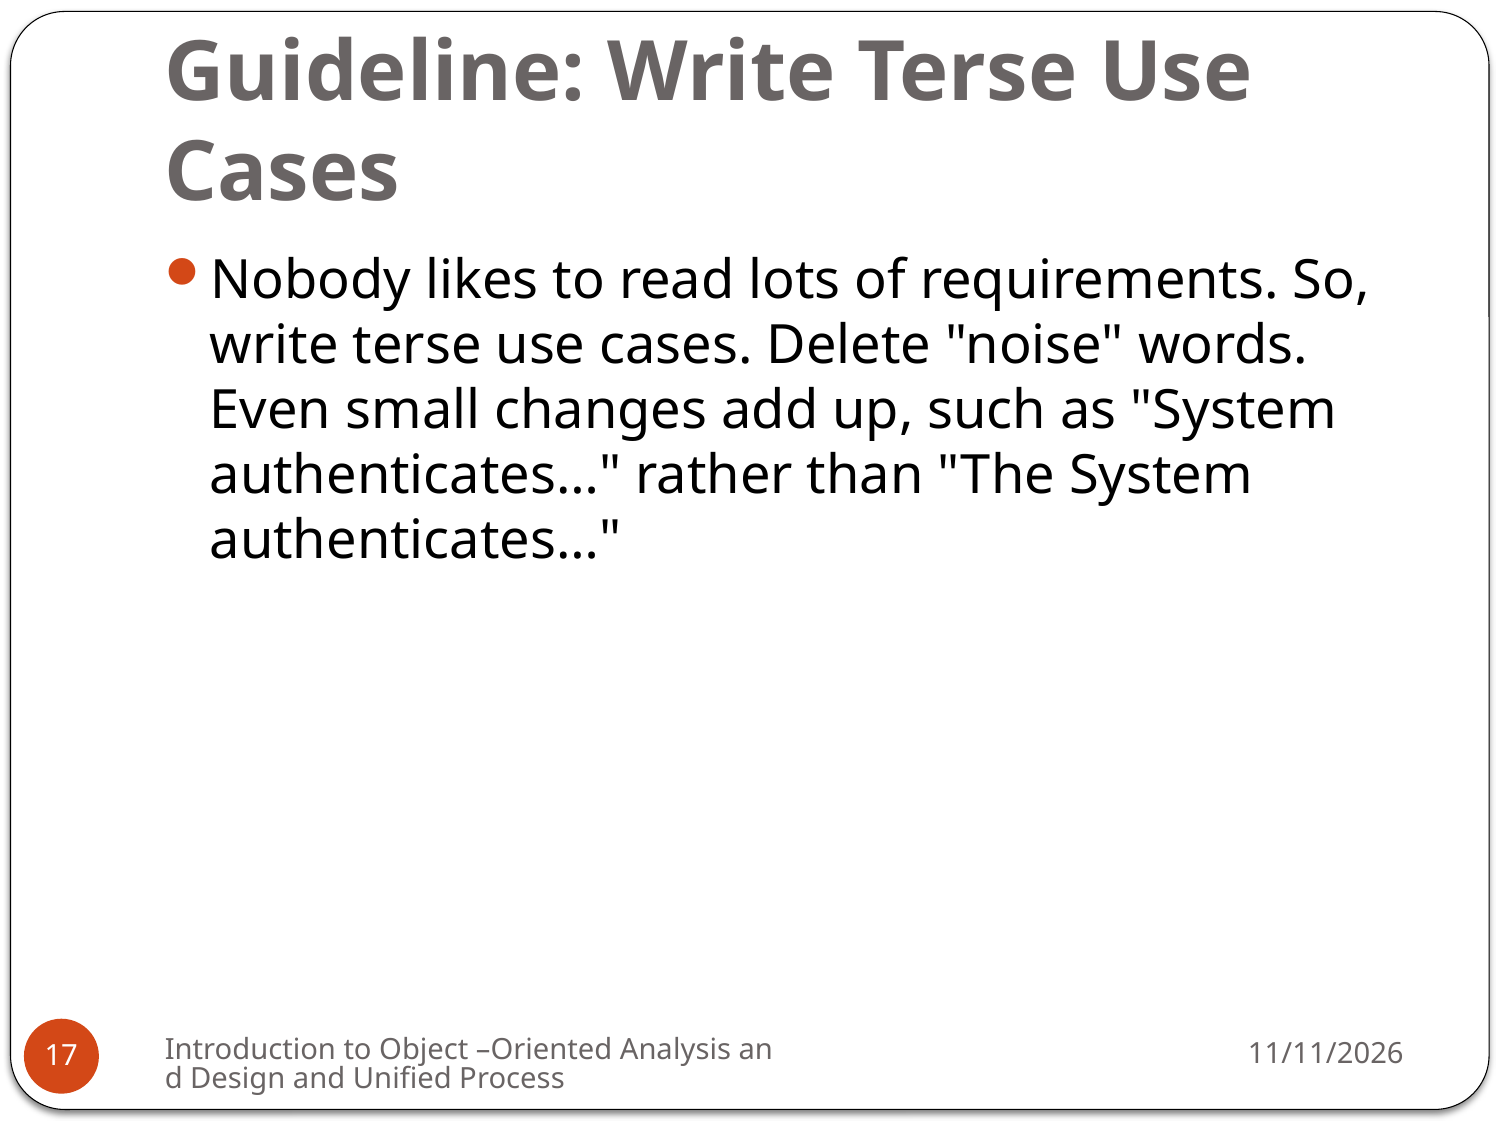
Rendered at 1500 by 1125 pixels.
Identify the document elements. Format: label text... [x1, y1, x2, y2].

list Nobody likes to read lots of requirements. So, write terse use cases. Delete "noise" words. Even small changes add up, such as "System authenticates…" rather than "The System authenticates…" [150, 237, 1425, 988]
title Guideline: Write Terse Use Cases [150, 45, 1425, 233]
slide_number 17 [23, 1018, 99, 1094]
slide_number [1012, 1015, 1419, 1094]
footer Introduction to Object –Oriented Analysis and Design and Unified Process [150, 1012, 800, 1088]
